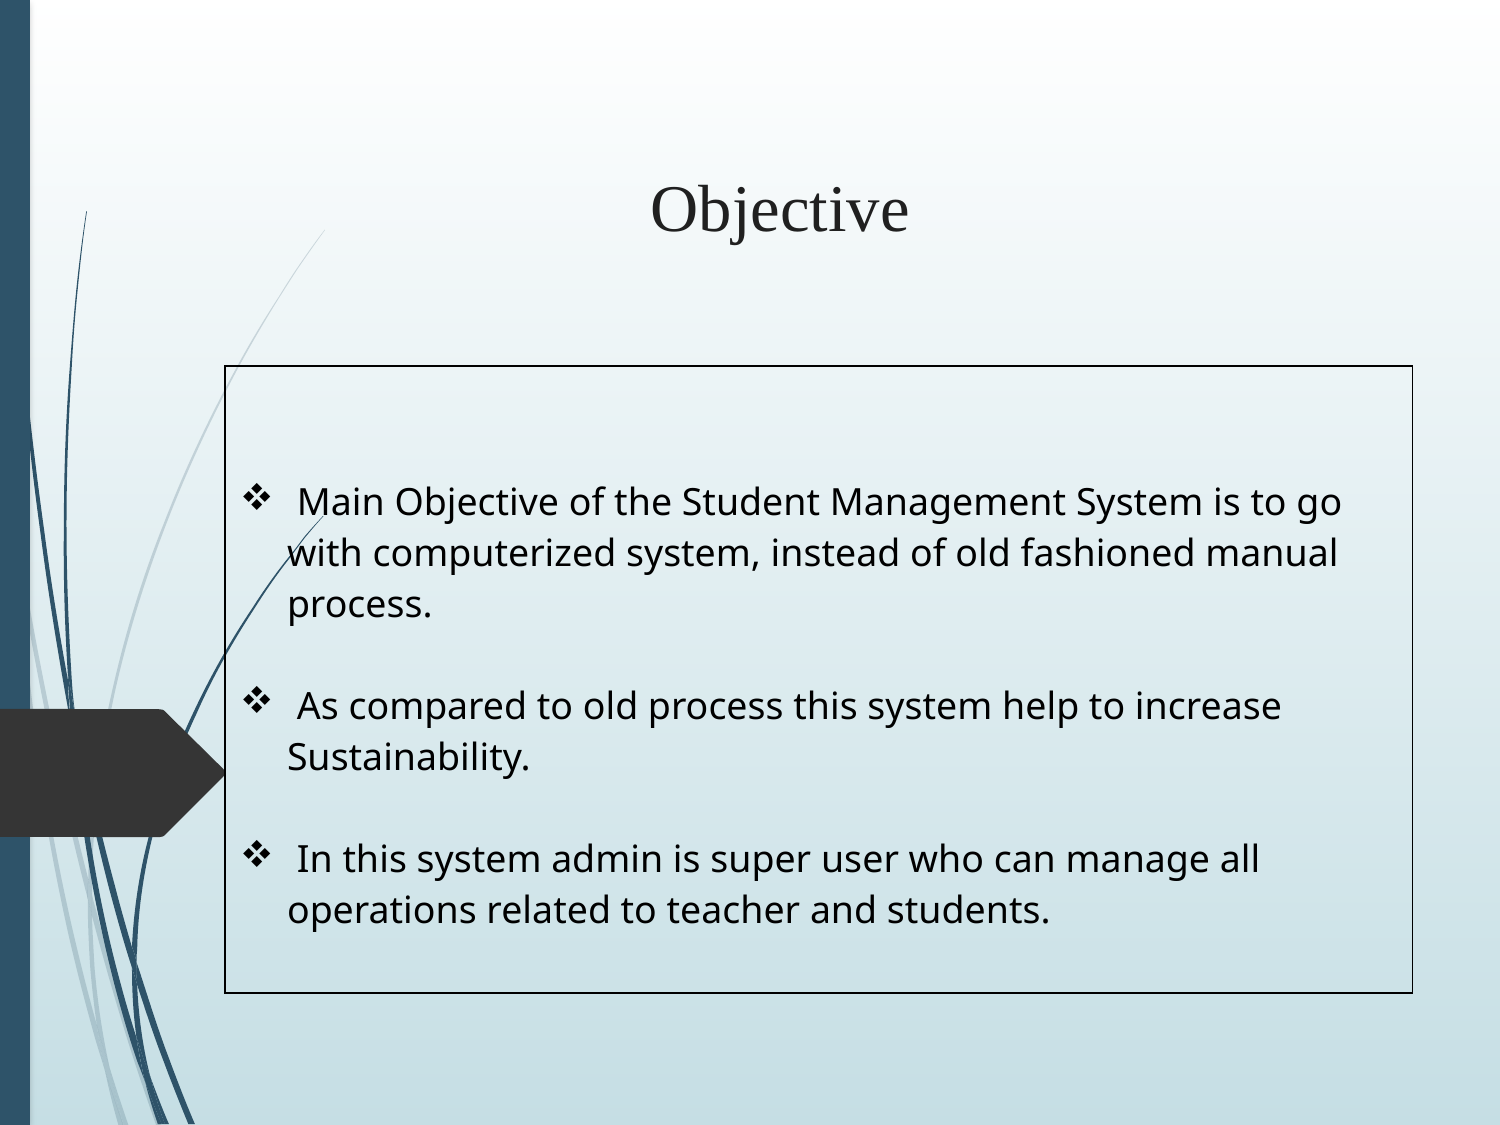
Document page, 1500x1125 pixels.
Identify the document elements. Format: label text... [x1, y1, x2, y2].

title Objective [298, 122, 1263, 253]
table_header Main Objective of the Student Management System is to go with computerized system, instead of old fashioned manual process. As compared to old process this system help to increase Sustainability. In this system admin is super user who can manage all operations related to teacher and students. [226, 367, 1412, 992]
